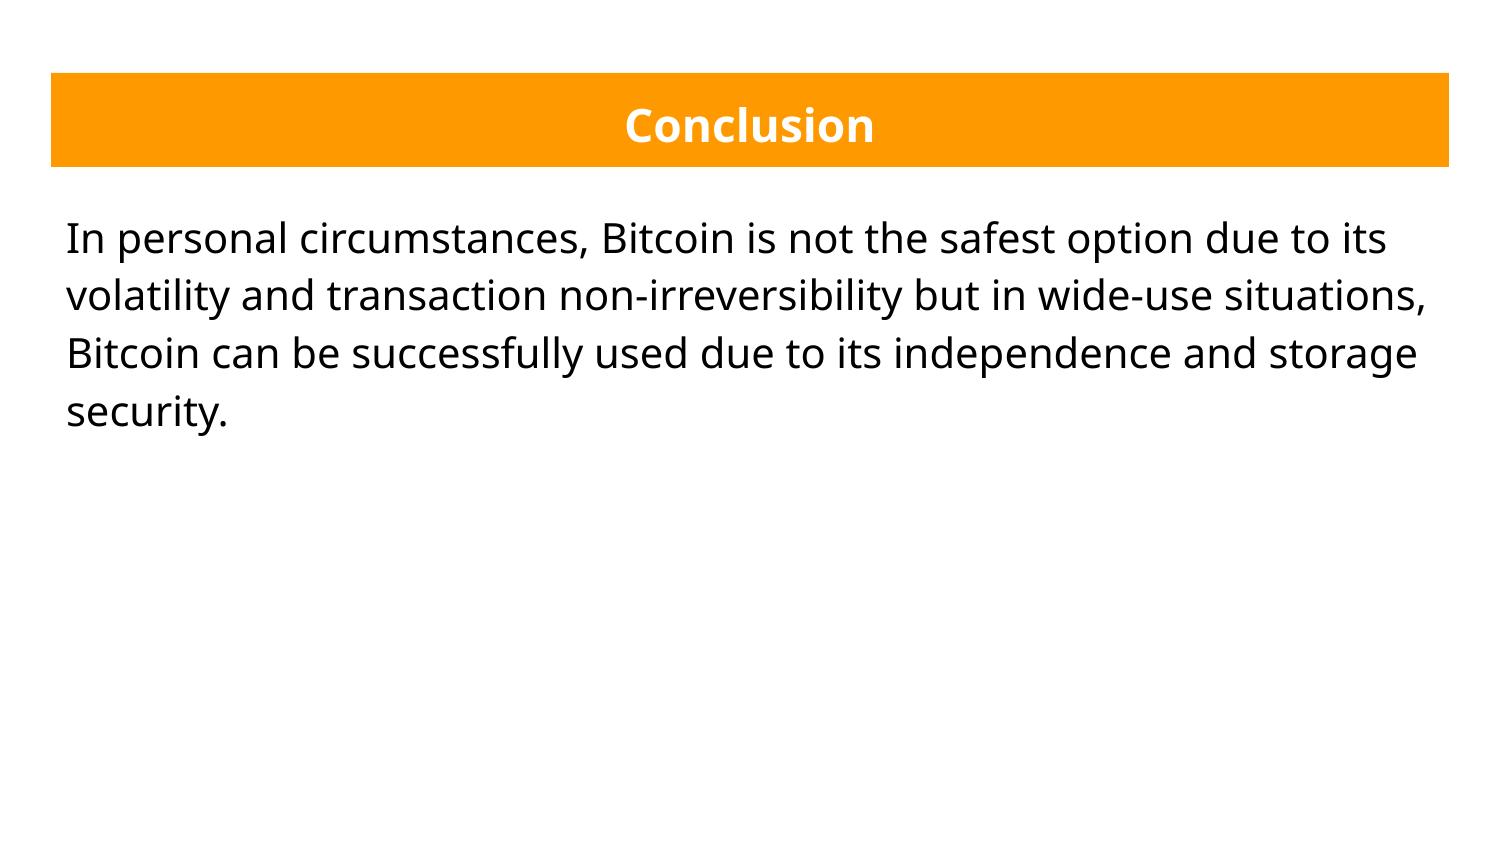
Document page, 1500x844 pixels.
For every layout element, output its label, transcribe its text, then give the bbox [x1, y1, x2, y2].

list In personal circumstances, Bitcoin is not the safest option due to its volatility and transaction non-irreversibility but in wide-use situations, Bitcoin can be successfully used due to its independence and storage security. [51, 189, 1449, 750]
title Conclusion [51, 72, 1449, 167]
